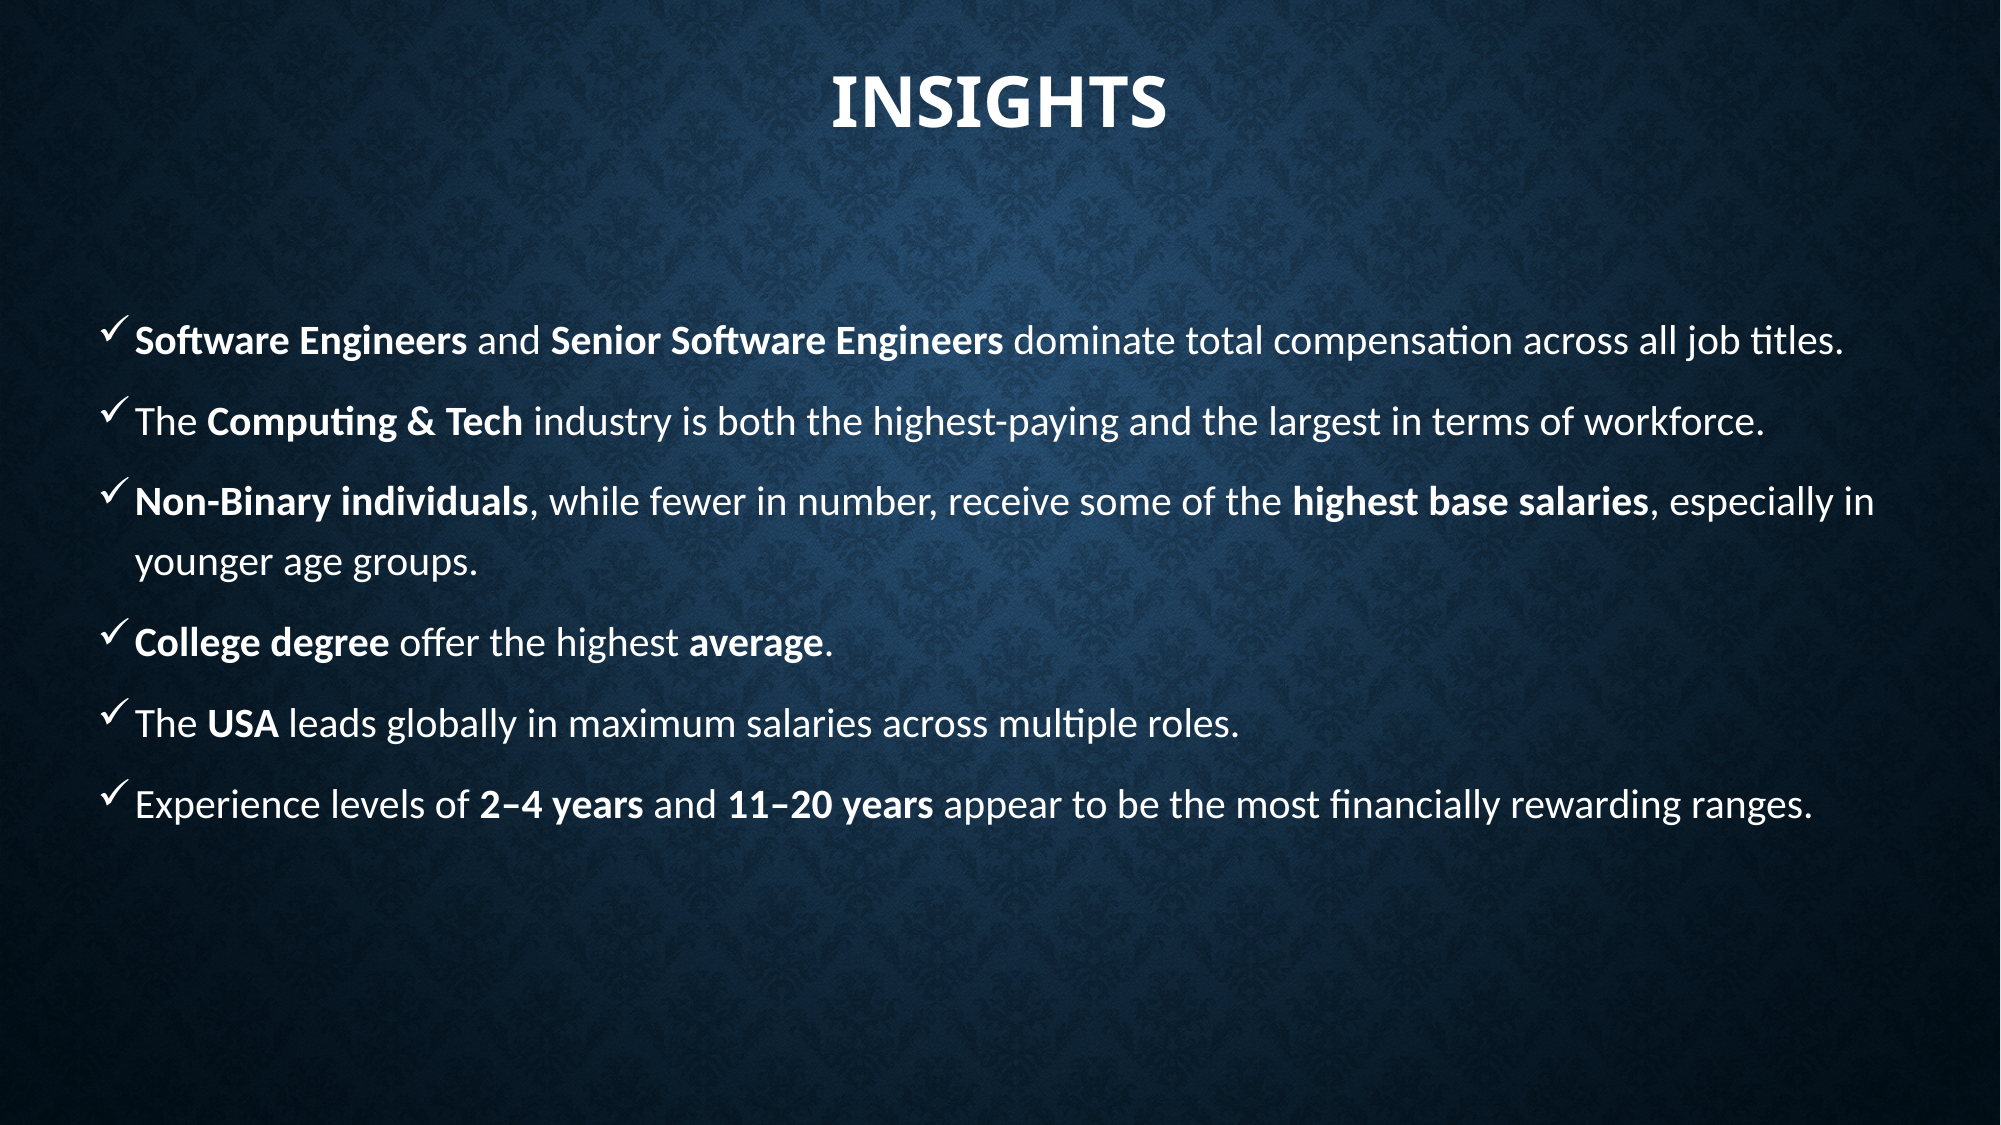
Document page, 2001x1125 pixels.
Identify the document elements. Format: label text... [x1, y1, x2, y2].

title INSIGHTS [96, 25, 1904, 184]
list Software Engineers and Senior Software Engineers dominate total compensation across all job titles. The Computing & Tech industry is both the highest-paying and the largest in terms of workforce. Non-Binary individuals, while fewer in number, receive some of the highest base salaries, especially in younger age groups. College degree offer the highest average. The USA leads globally in maximum salaries across multiple roles. Experience levels of 2–4 years and 11–20 years appear to be the most financially rewarding ranges. [82, 224, 1904, 1071]
